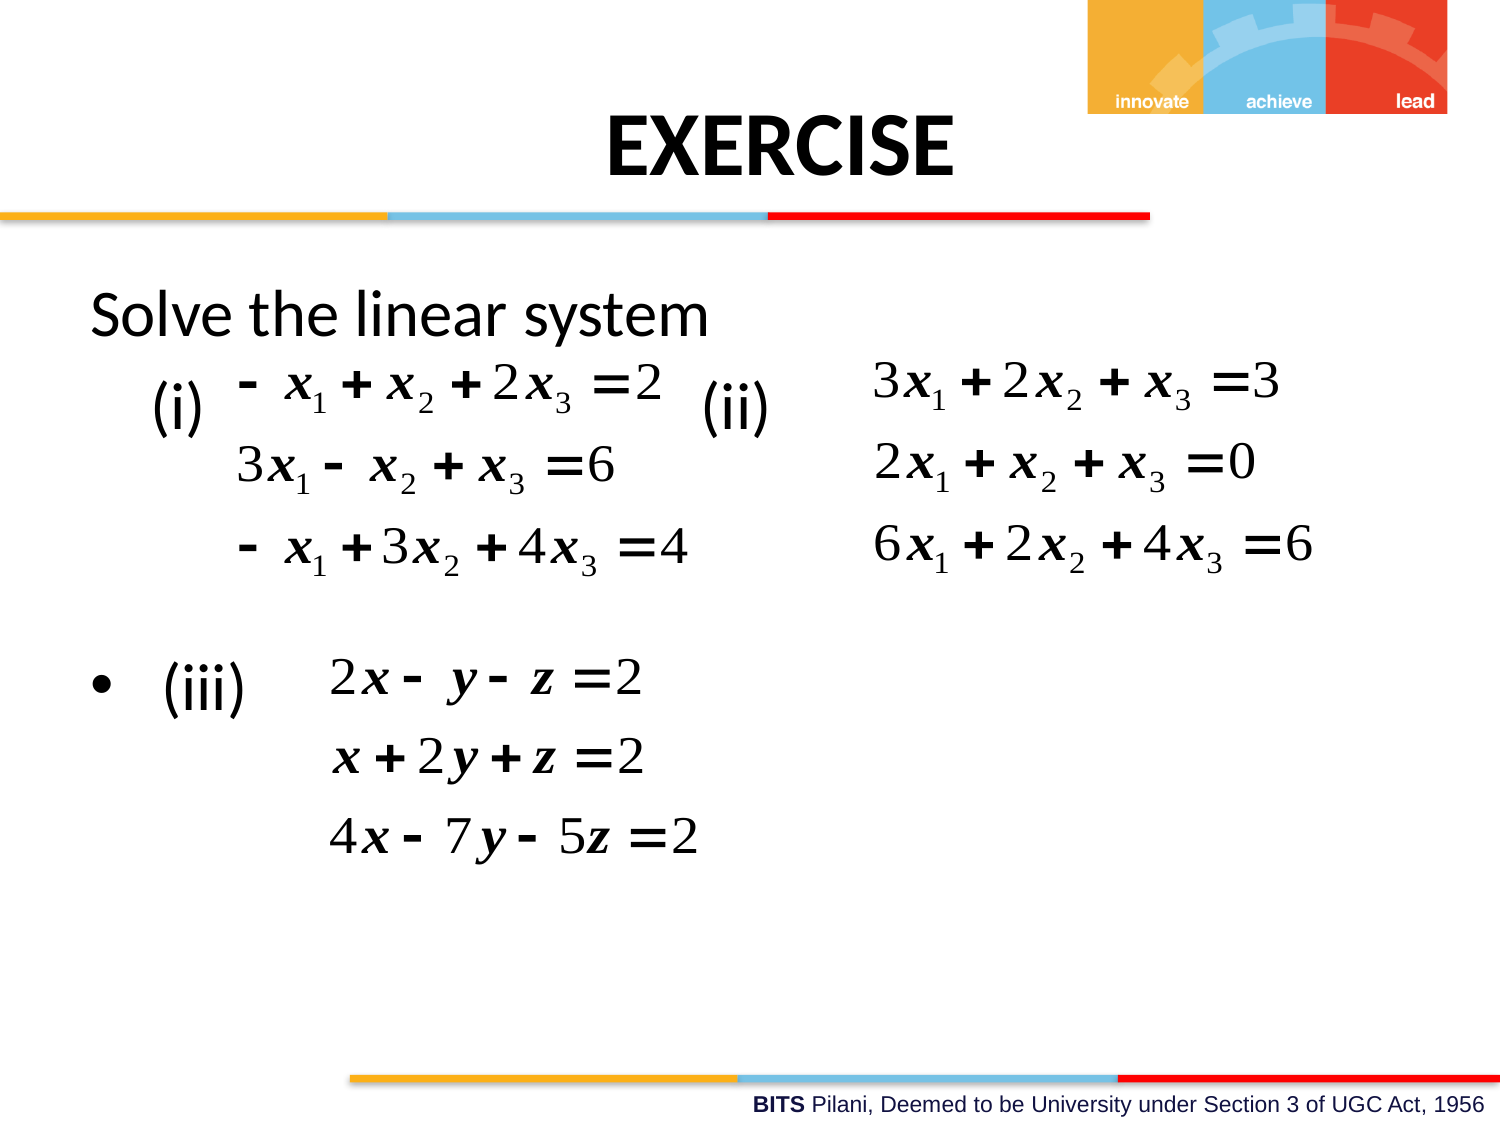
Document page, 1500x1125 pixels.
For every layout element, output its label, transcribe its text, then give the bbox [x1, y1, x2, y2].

title EXERCISE [75, 45, 1425, 233]
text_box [865, 346, 1322, 586]
picture [1087, 0, 1448, 114]
list Solve the linear system (i) (ii) (iii) [75, 262, 1425, 1005]
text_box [320, 645, 708, 876]
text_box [229, 348, 700, 588]
